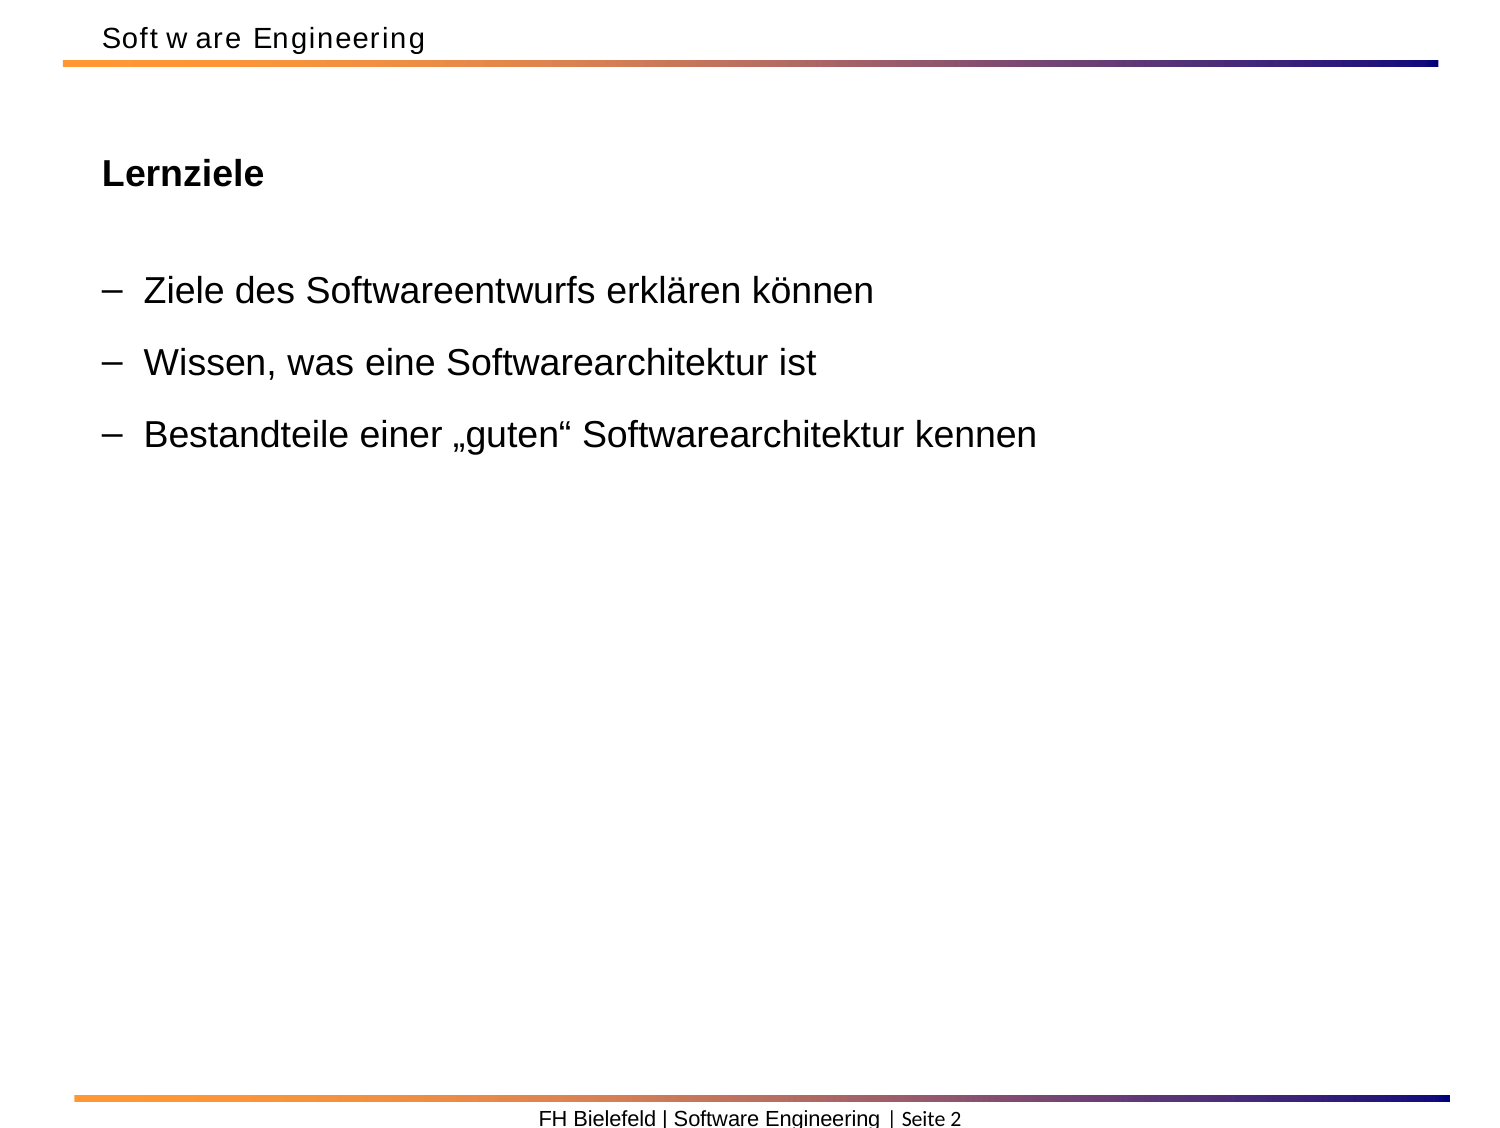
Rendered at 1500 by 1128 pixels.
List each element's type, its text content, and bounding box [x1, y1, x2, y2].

picture [74, 1095, 1450, 1102]
picture [62, 60, 99, 67]
text_box Soft w are Engineering Lernziele Ziele des Softwareentwurfs erklären können Wissen, was eine Softwarearchitektur ist Bestandteile einer „guten“ Softwarearchitektur kennen [99, 19, 1248, 455]
picture [1248, 60, 1439, 67]
